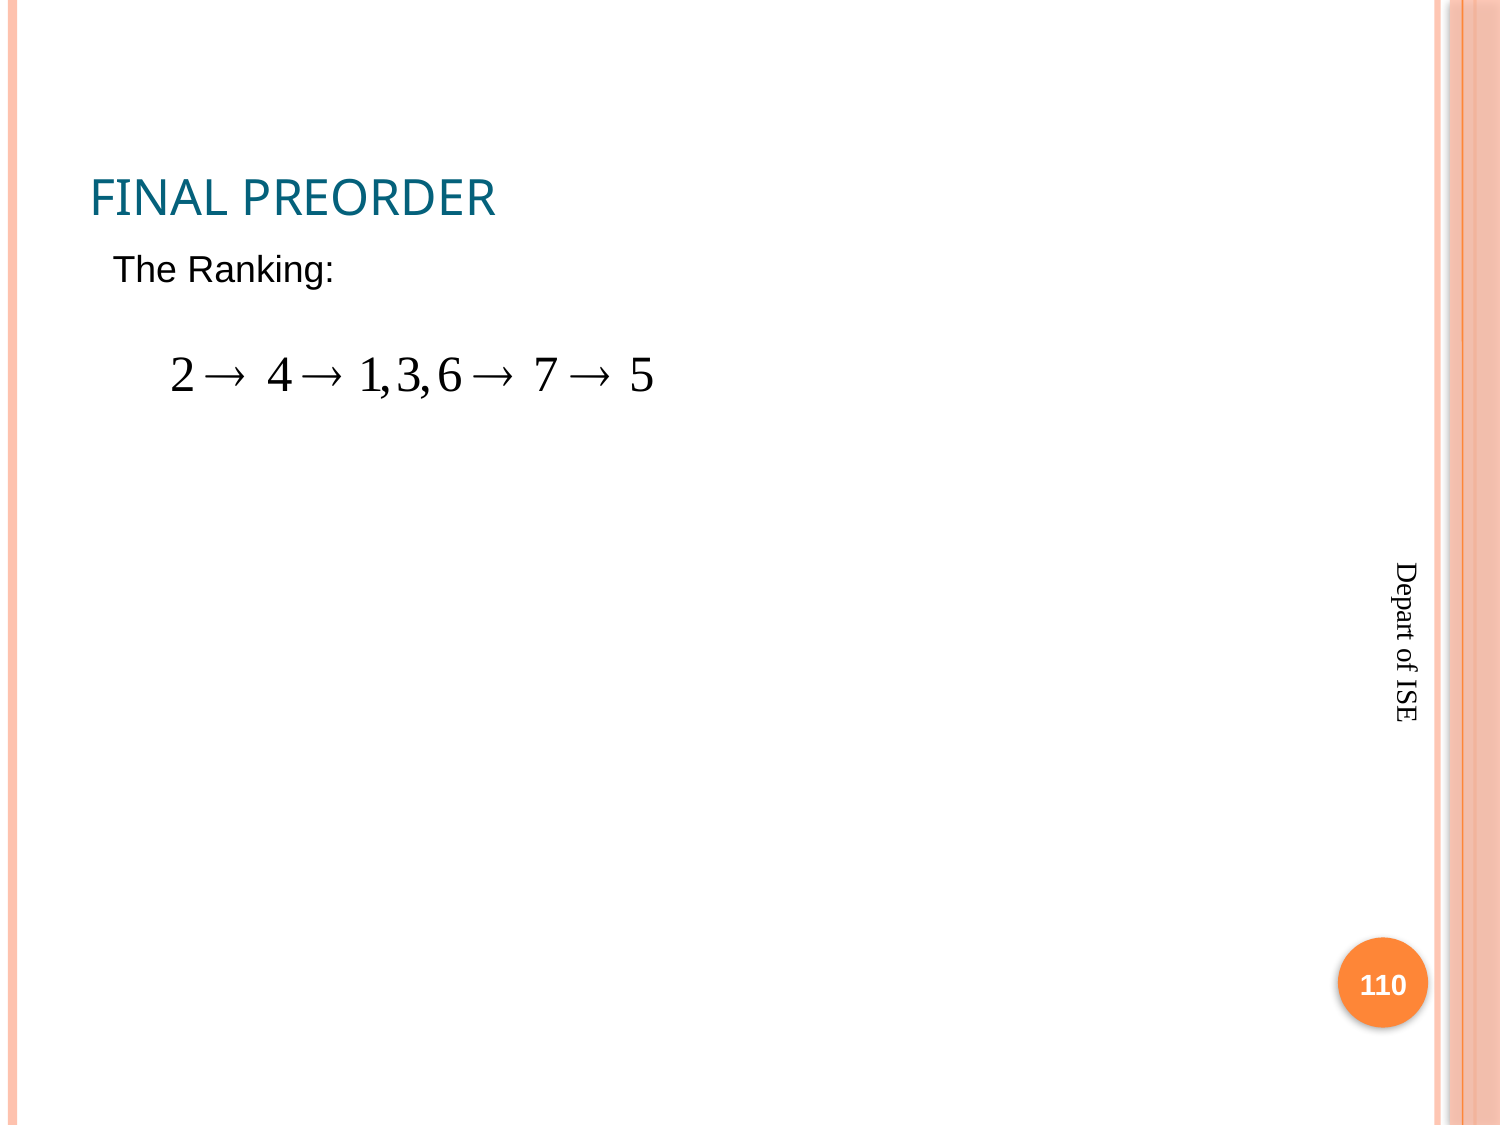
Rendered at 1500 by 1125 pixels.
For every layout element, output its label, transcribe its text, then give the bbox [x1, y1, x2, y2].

slide_number 110 [1333, 940, 1434, 1026]
text_box The Ranking: [97, 237, 350, 343]
title Final preorder [75, 45, 1300, 233]
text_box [161, 344, 664, 413]
footer Depart of ISE [1379, 380, 1440, 906]
